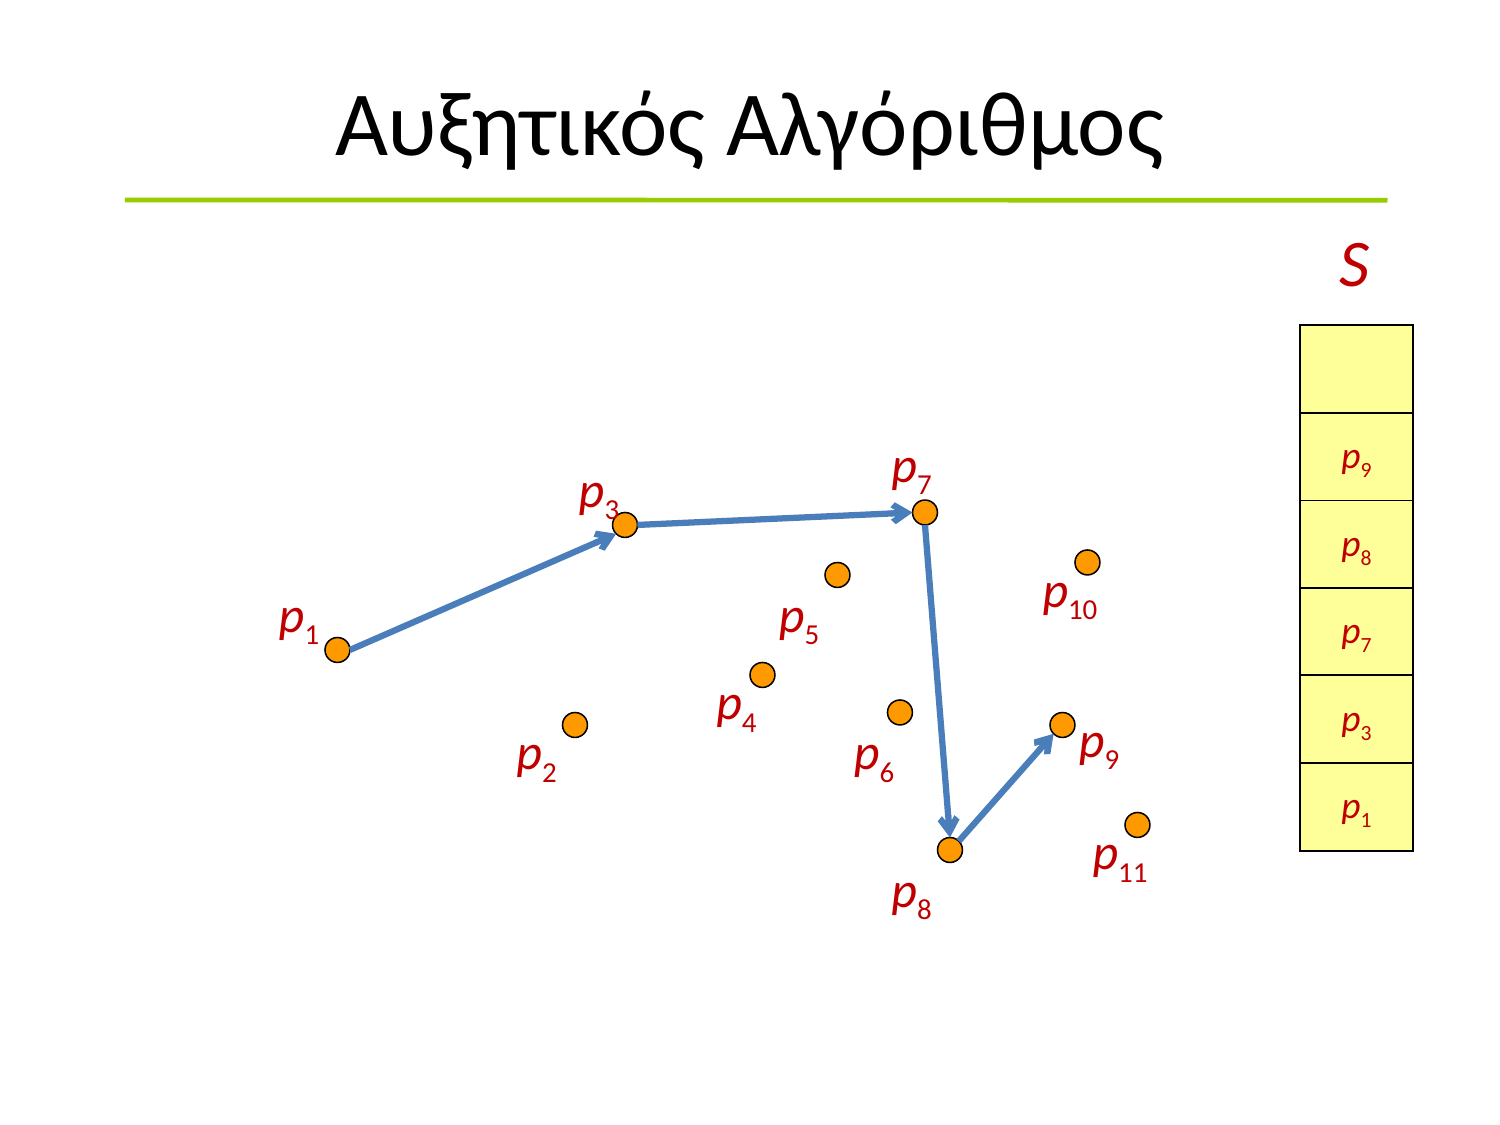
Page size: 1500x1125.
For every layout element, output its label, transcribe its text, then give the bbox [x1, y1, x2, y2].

title Αυξητικός Αλγόριθμος [112, 24, 1388, 213]
text_box p11 [1077, 812, 1163, 896]
text_box p1 [1299, 764, 1413, 851]
text_box [937, 844, 963, 863]
text_box [328, 637, 348, 663]
text_box p4 [701, 662, 772, 746]
text_box p10 [1027, 549, 1113, 633]
text_box [912, 508, 938, 525]
text_box p7 [1299, 589, 1413, 675]
text_box p1 [263, 574, 335, 658]
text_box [924, 524, 951, 838]
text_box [637, 512, 913, 526]
text_box p8 [1299, 501, 1413, 589]
text_box [887, 699, 913, 720]
text_box p2 [501, 712, 572, 796]
text_box [1050, 712, 1063, 738]
text_box p8 [876, 849, 947, 933]
text_box p3 [563, 449, 635, 533]
text_box p9 [1063, 699, 1135, 783]
text_box [1299, 324, 1413, 414]
text_box [572, 712, 588, 738]
text_box p6 [838, 712, 910, 796]
text_box p5 [763, 574, 835, 658]
text_box [617, 531, 636, 538]
text_box p7 [876, 424, 947, 508]
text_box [958, 733, 1054, 842]
text_box p3 [1299, 675, 1413, 764]
text_box S [1325, 212, 1393, 308]
text_box p9 [1299, 414, 1413, 501]
text_box [825, 562, 850, 588]
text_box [349, 533, 617, 651]
